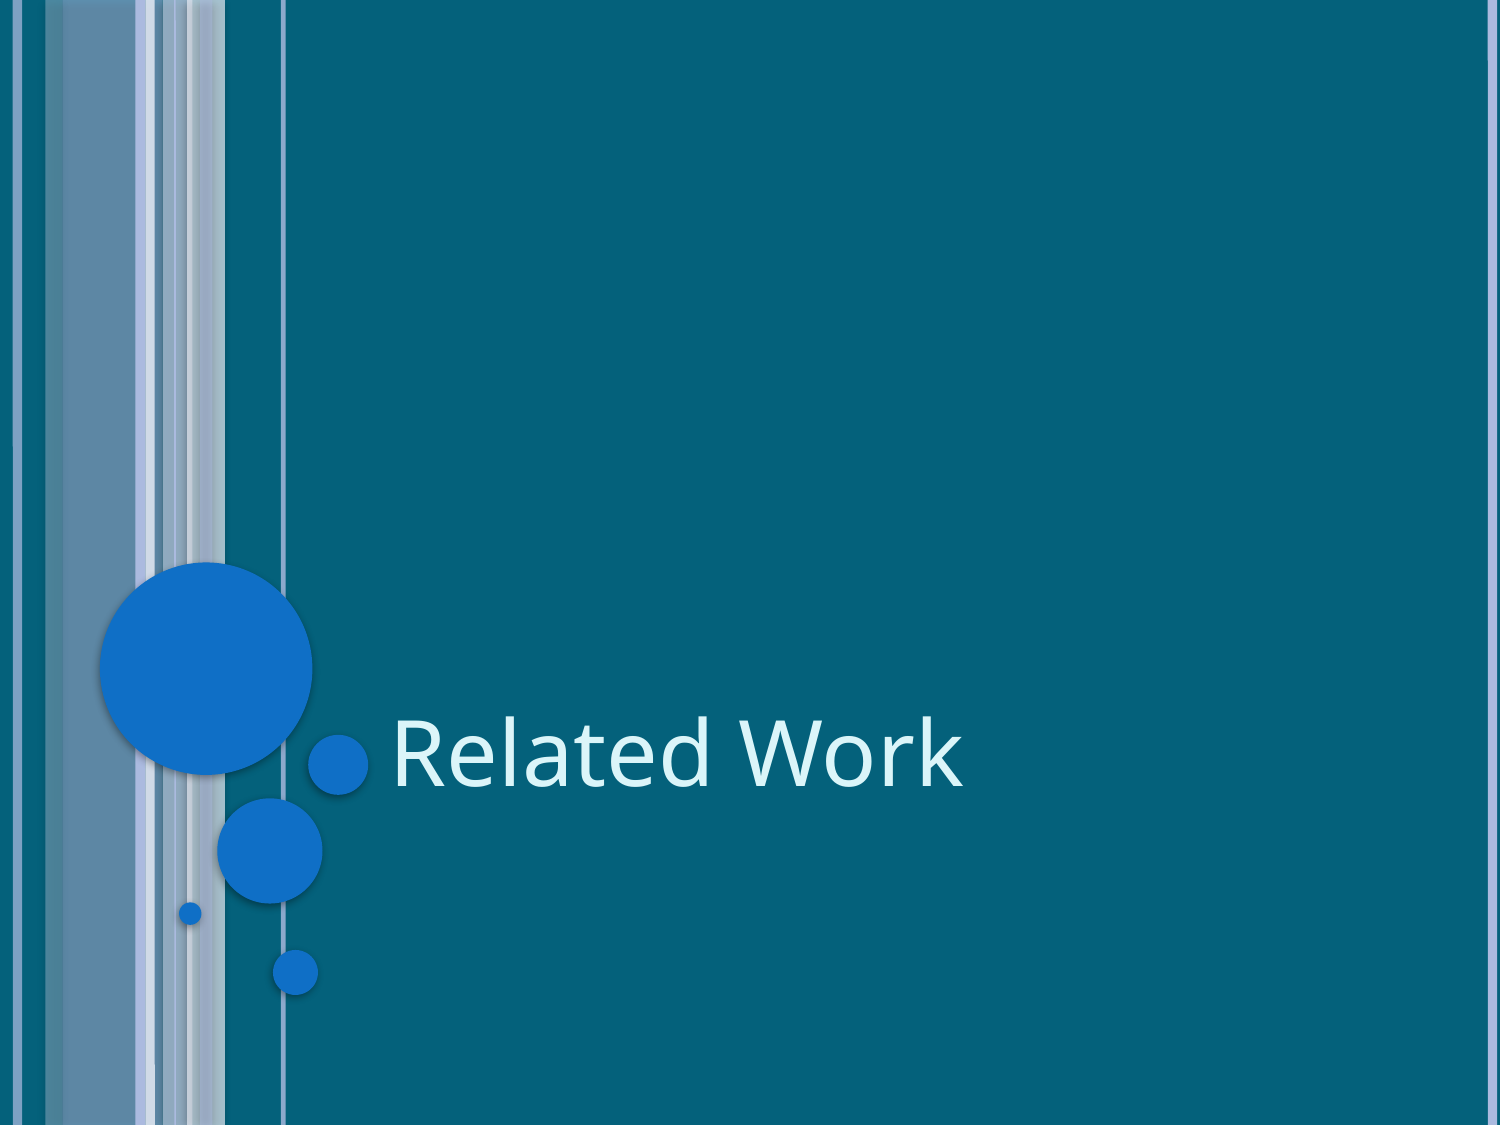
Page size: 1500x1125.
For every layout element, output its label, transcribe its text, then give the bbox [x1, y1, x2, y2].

title Related Work [375, 474, 1388, 812]
